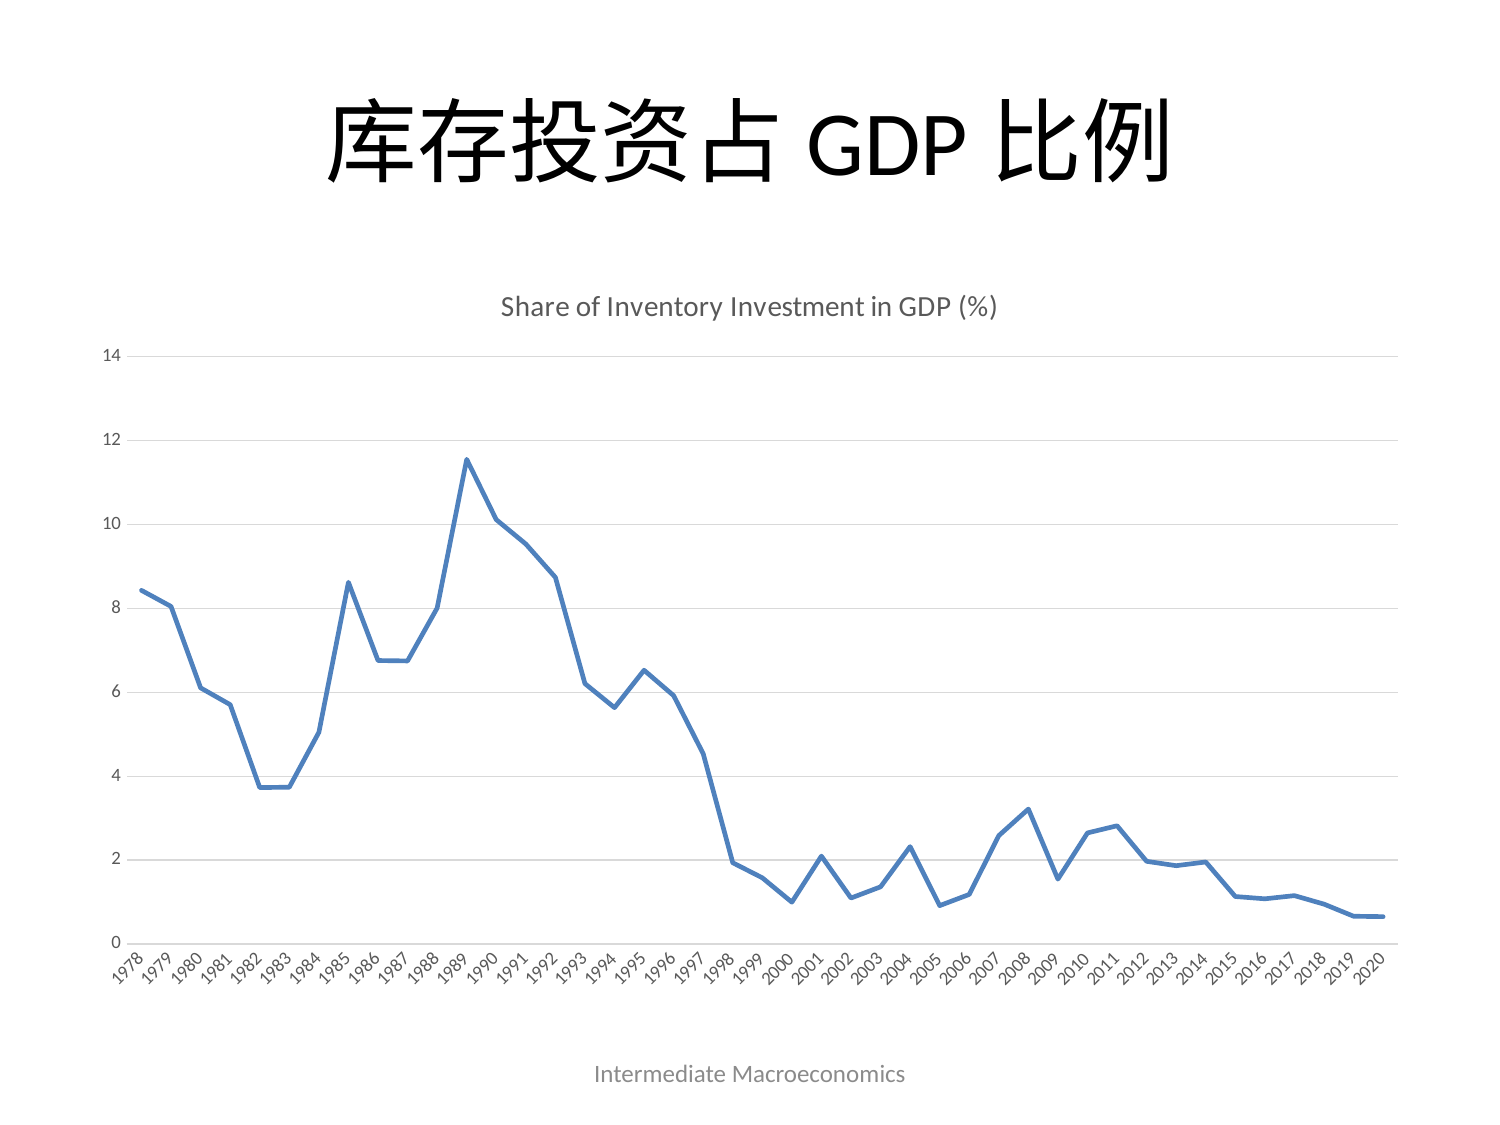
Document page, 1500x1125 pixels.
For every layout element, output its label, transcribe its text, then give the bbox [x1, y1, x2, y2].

title 库存投资占GDP比例 [75, 45, 1425, 233]
footer Intermediate Macroeconomics [512, 1042, 988, 1103]
chart [74, 262, 1426, 1006]
